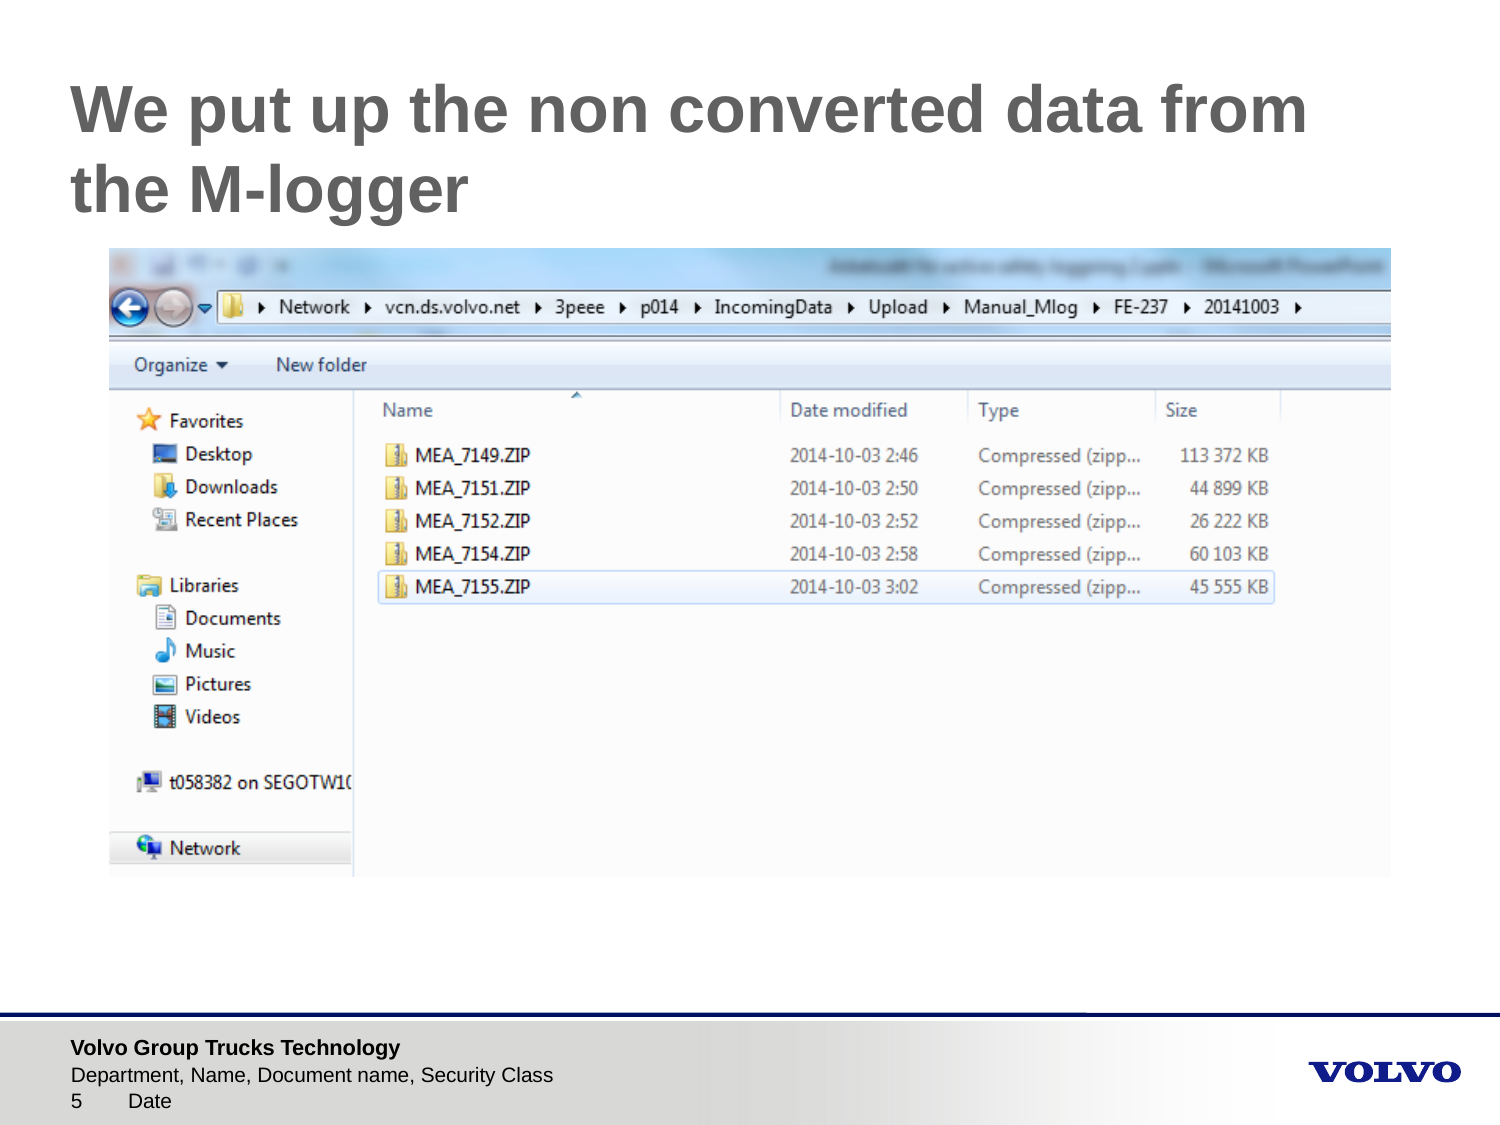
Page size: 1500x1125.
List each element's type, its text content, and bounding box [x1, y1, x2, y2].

slide_number 5 [55, 1085, 139, 1121]
footer Department, Name, Document name, Security Class [55, 1054, 1184, 1090]
picture [109, 248, 1391, 877]
slide_number Date [113, 1085, 508, 1120]
picture [0, 1021, 1308, 1125]
title We put up the non converted data from the M-logger [55, 58, 1406, 246]
